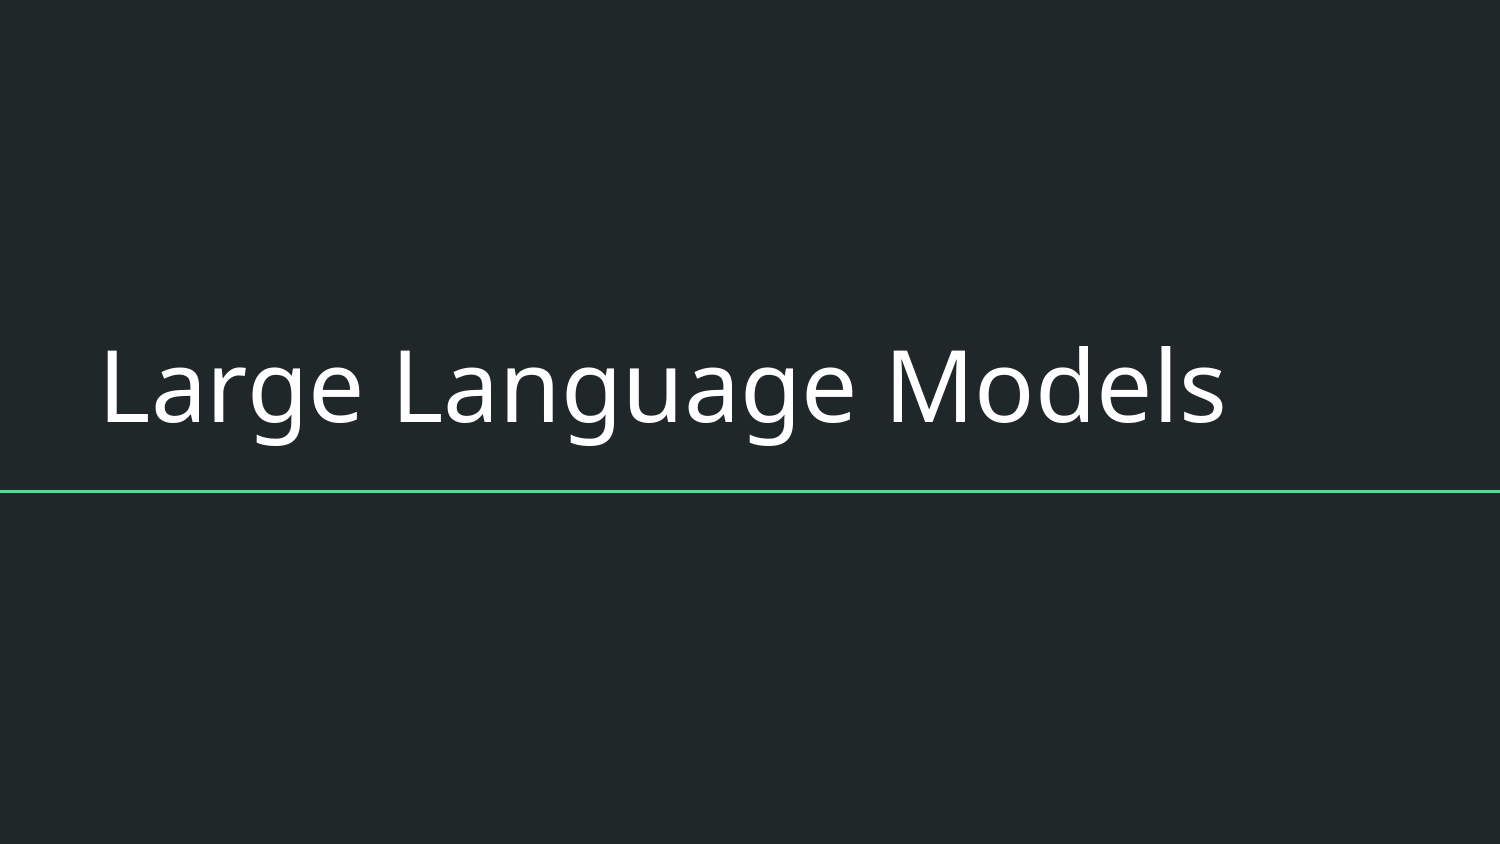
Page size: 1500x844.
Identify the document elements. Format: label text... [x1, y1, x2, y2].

title Large Language Models [83, 206, 1417, 467]
